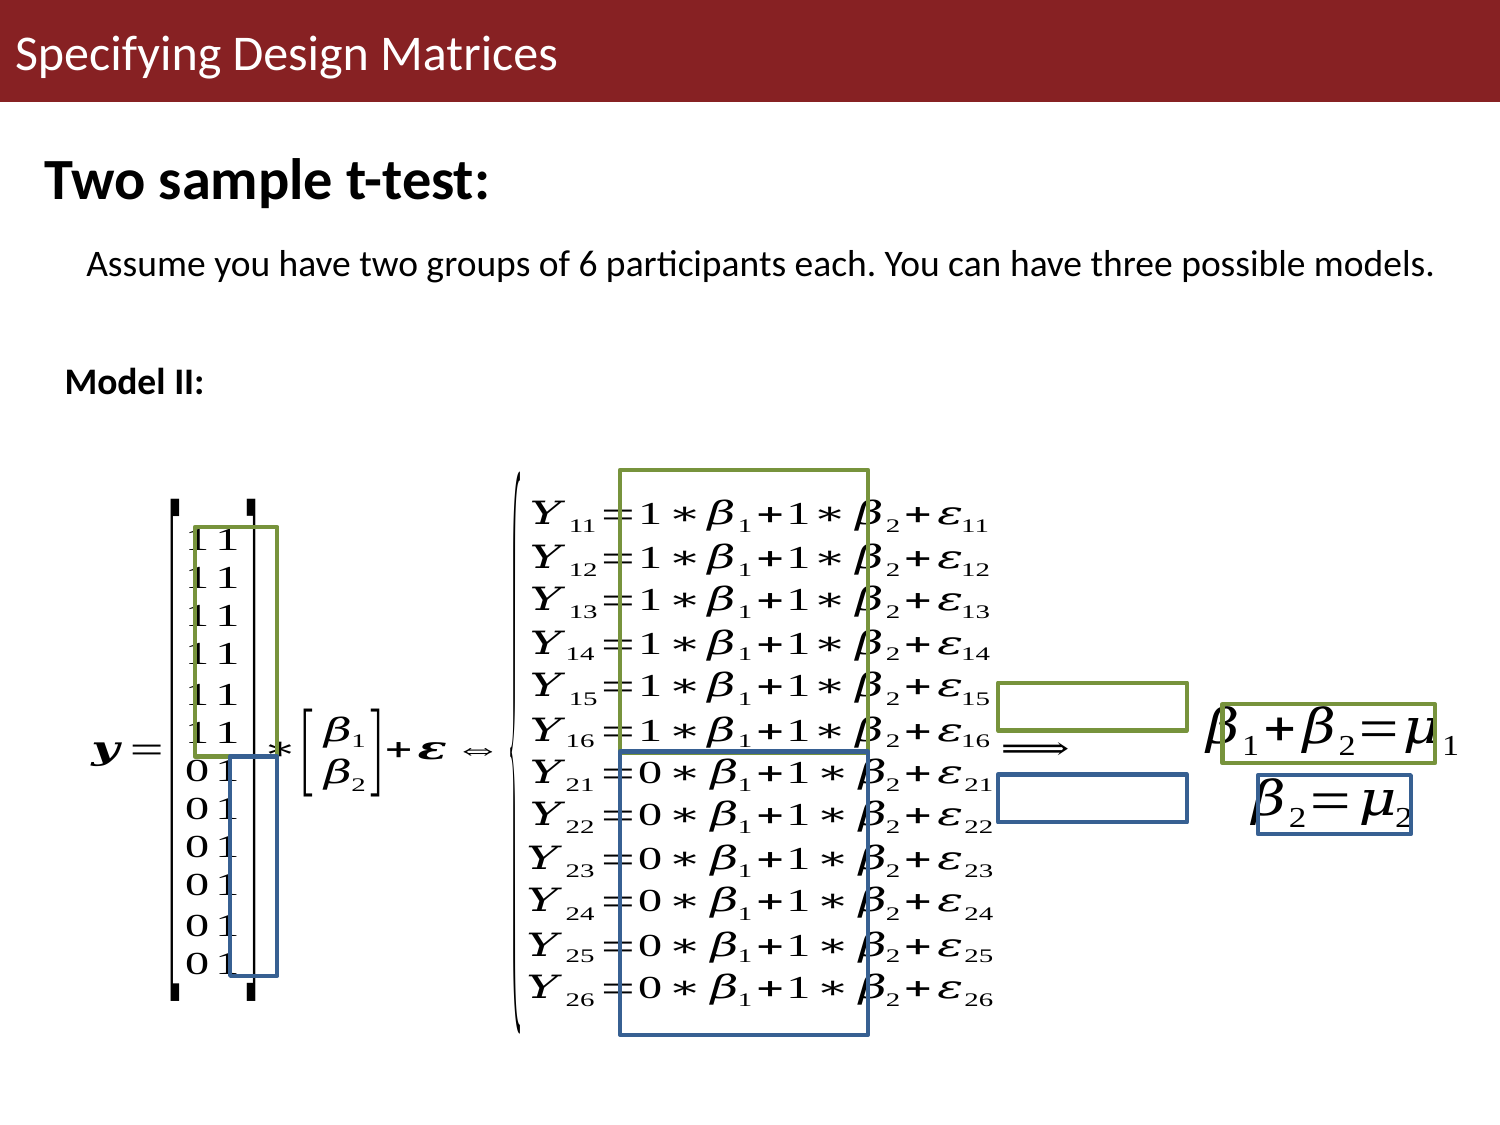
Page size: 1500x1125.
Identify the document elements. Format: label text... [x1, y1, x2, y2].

text_box [1256, 773, 1413, 836]
text_box [228, 754, 279, 978]
text_box [193, 525, 279, 759]
text_box [618, 468, 870, 749]
text_box [996, 681, 1189, 733]
text_box [996, 772, 1189, 824]
text_box [618, 749, 870, 1037]
text_box Assume you have two groups of 6 participants each. You can have three possible models. [71, 231, 1459, 292]
text_box [1220, 702, 1437, 765]
text_box Two sample t-test: [29, 134, 680, 219]
title Specifying Design Matrices [0, 0, 1500, 102]
text_box Model II: [49, 349, 243, 410]
